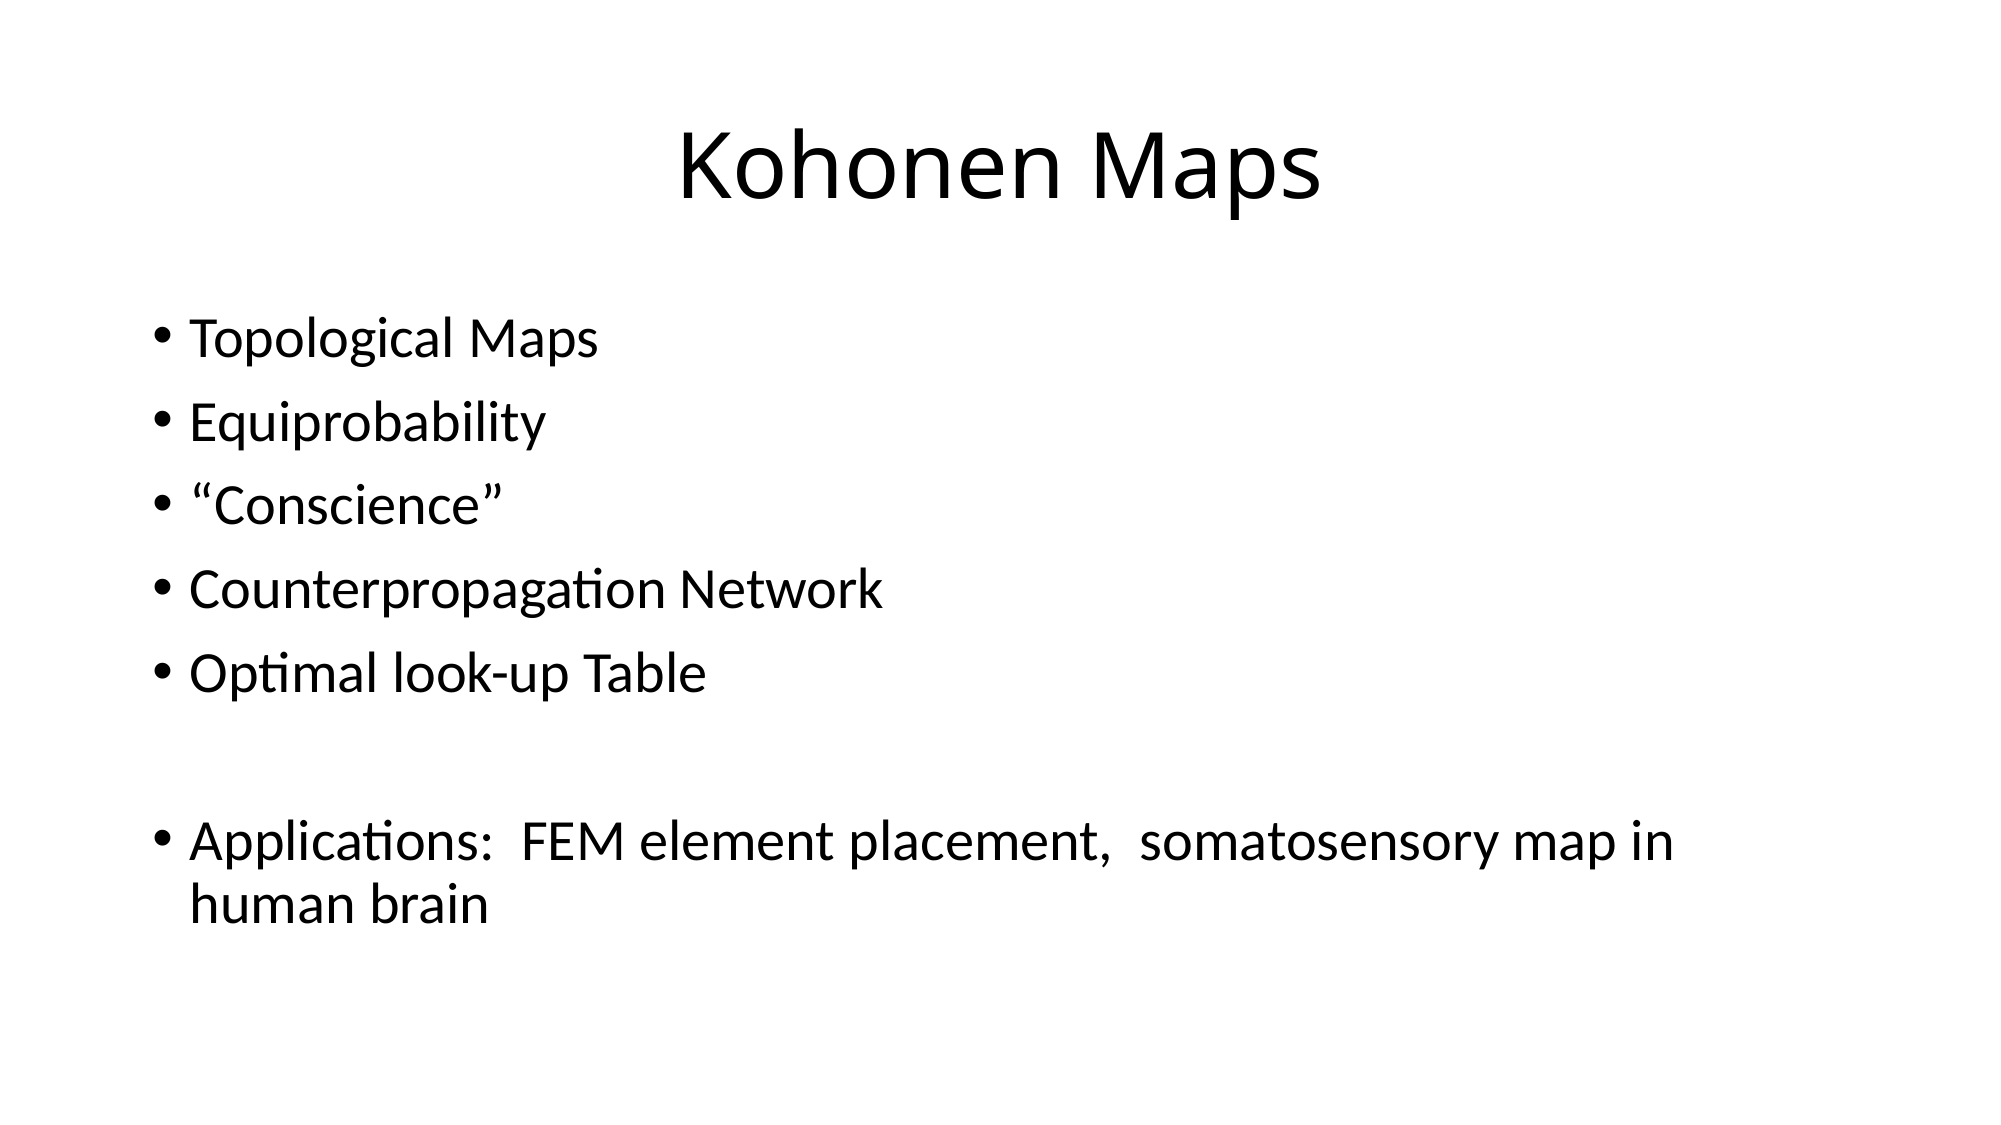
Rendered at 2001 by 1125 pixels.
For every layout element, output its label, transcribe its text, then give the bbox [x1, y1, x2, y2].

title Kohonen Maps [137, 59, 1863, 278]
list Topological Maps Equiprobability “Conscience” Counterpropagation Network Optimal look-up Table Applications: FEM element placement, somatosensory map in human brain [137, 299, 1863, 1014]
